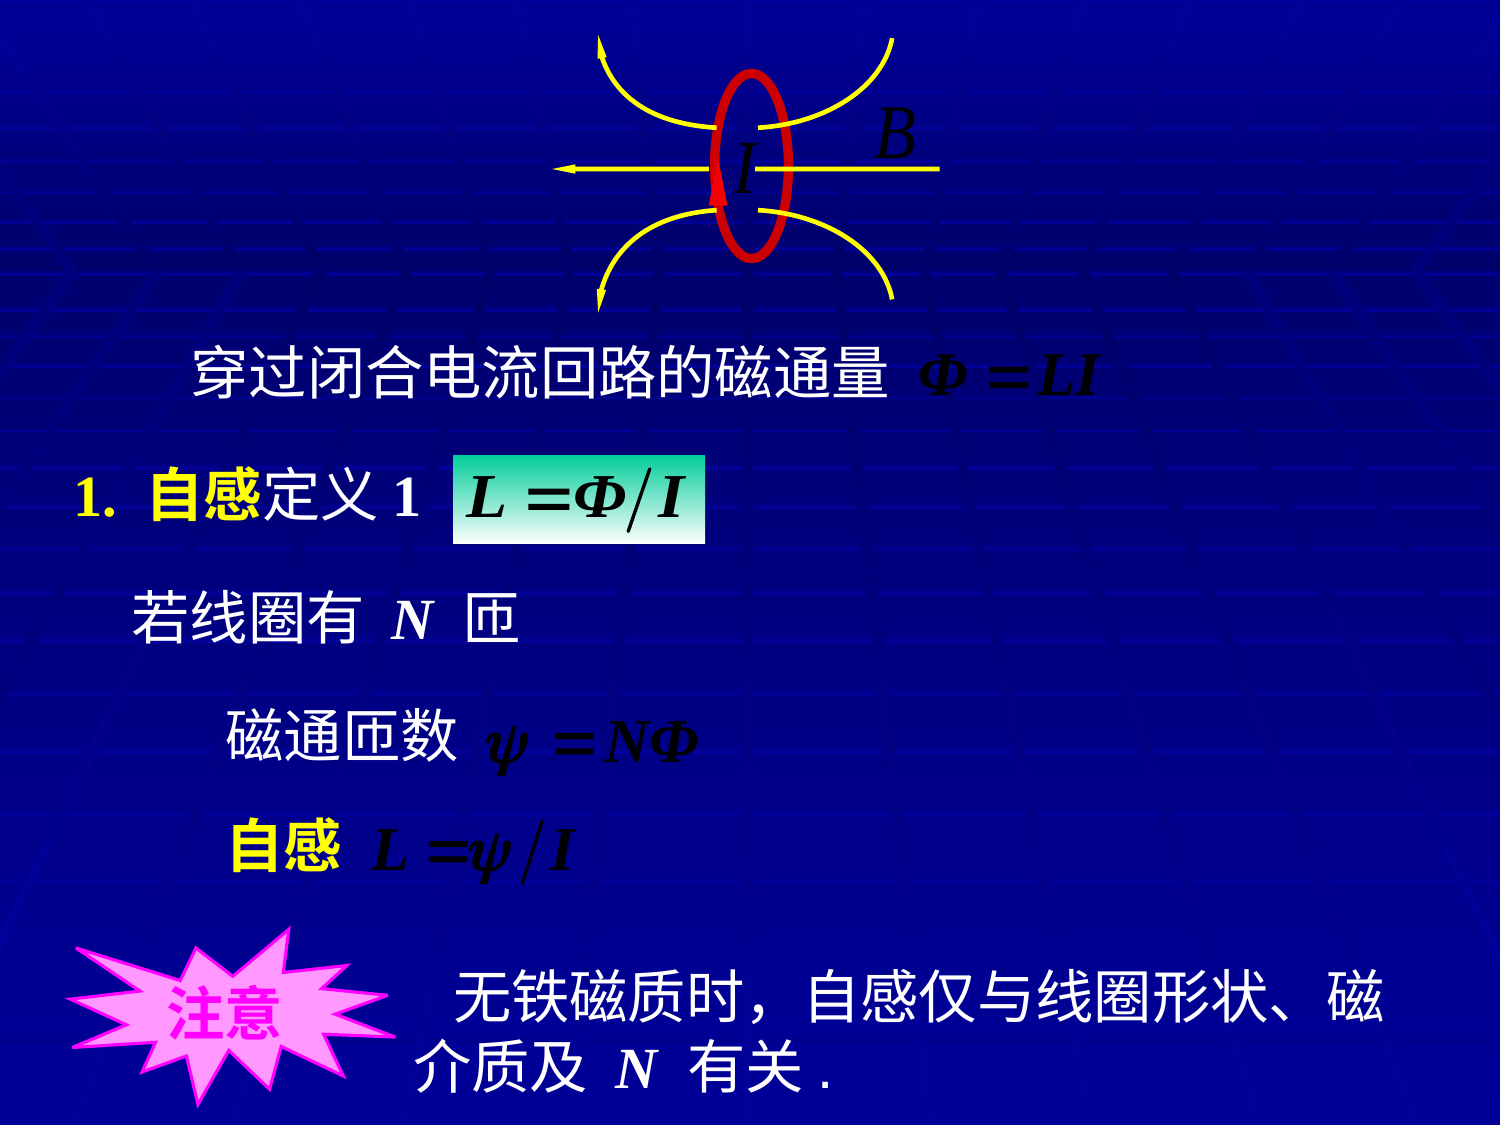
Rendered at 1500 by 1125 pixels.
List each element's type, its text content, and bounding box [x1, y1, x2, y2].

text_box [70, 929, 1442, 1109]
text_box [526, 0, 965, 350]
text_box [210, 801, 594, 897]
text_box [210, 691, 712, 789]
text_box 若线圈有 N 匝 [117, 574, 564, 659]
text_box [175, 328, 1116, 414]
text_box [58, 450, 706, 544]
